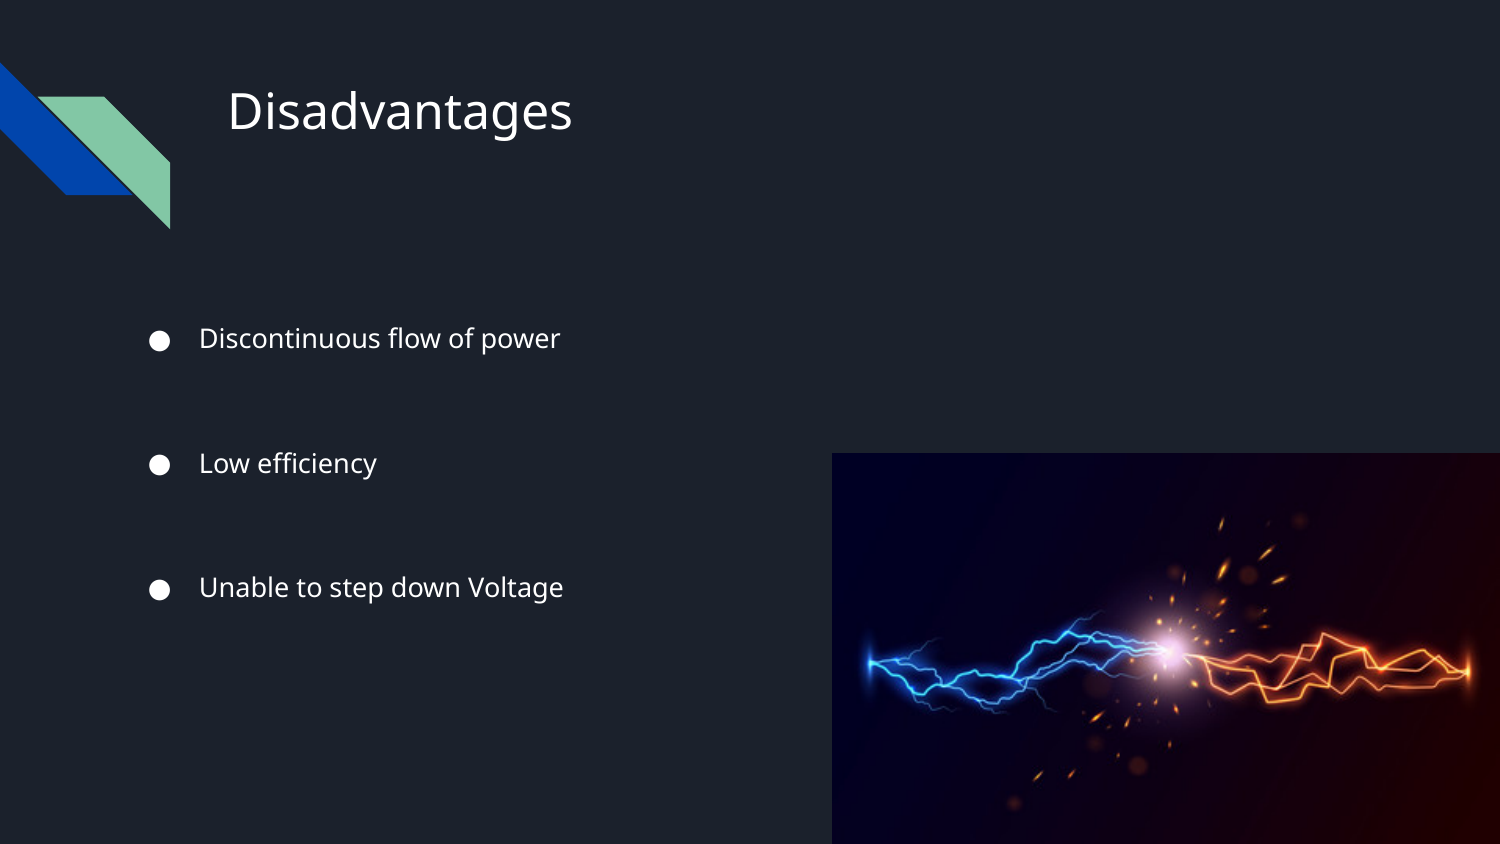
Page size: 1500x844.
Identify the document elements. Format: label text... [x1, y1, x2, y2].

list Discontinuous flow of power Low efficiency Unable to step down Voltage [108, 302, 1264, 780]
picture [832, 452, 1500, 844]
title Disadvantages [212, 64, 1368, 215]
